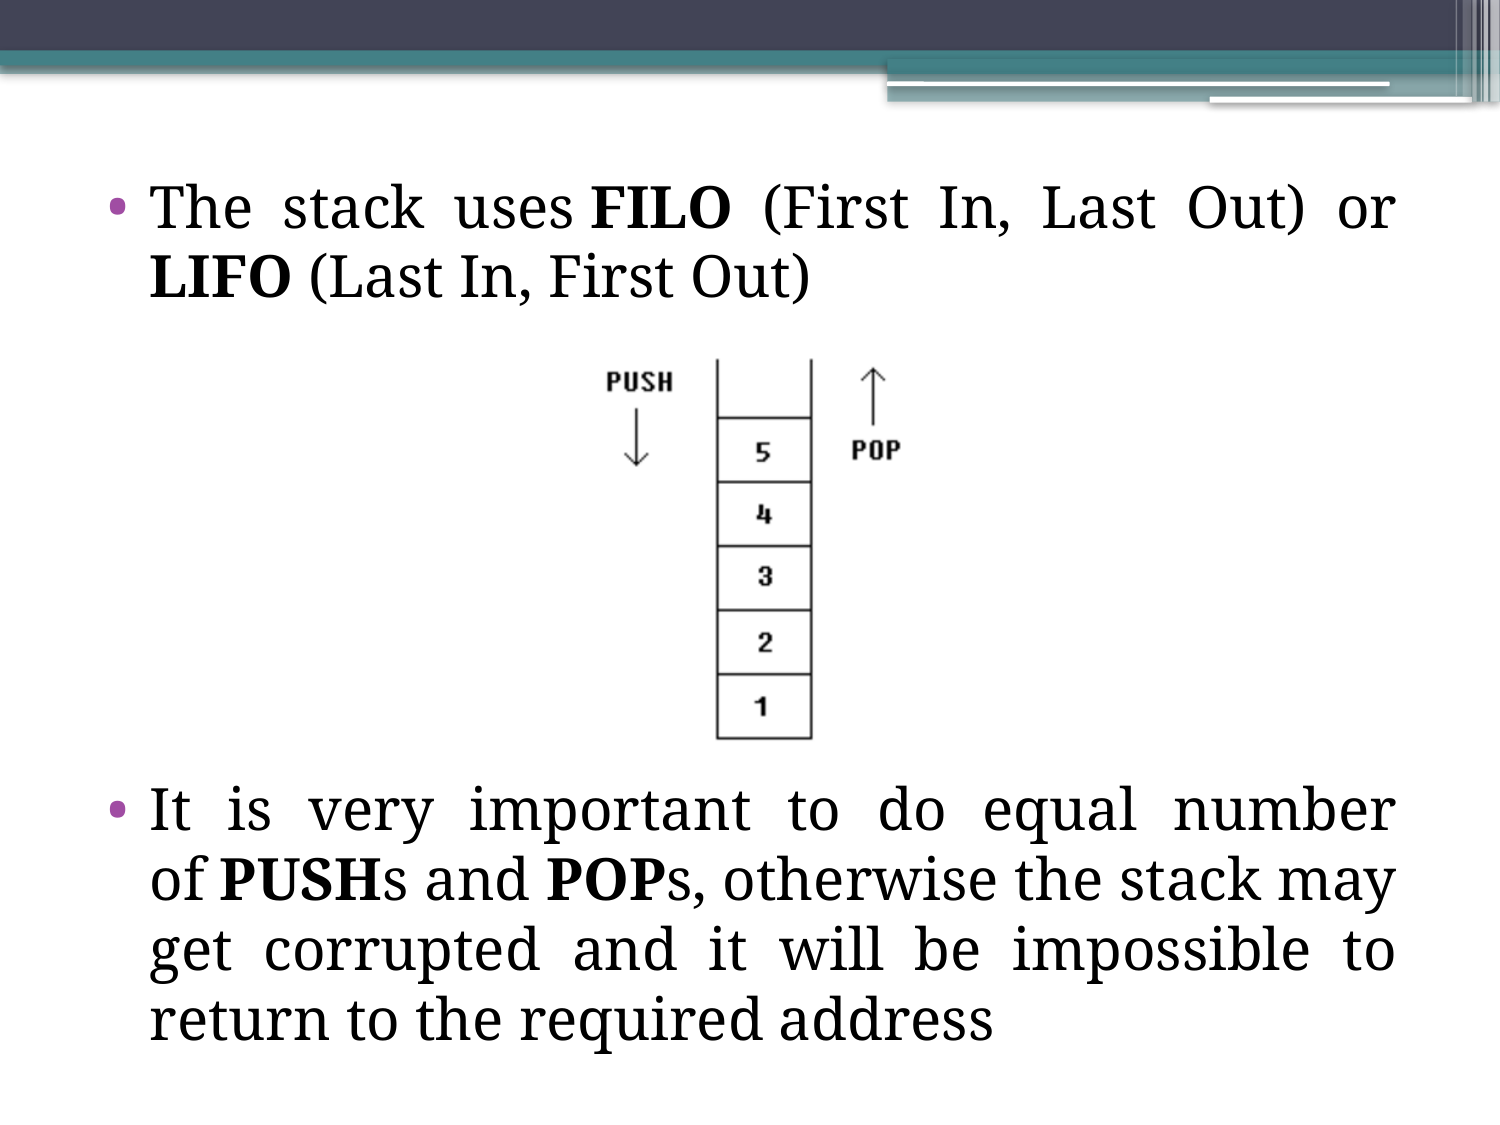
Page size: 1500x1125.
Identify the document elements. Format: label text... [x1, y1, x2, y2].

picture [599, 349, 903, 751]
list The stack uses FILO (First In, Last Out) or LIFO (Last In, First Out) It is very important to do equal number of PUSHs and POPs, otherwise the stack may get corrupted and it will be impossible to return to the required address [75, 162, 1413, 1079]
